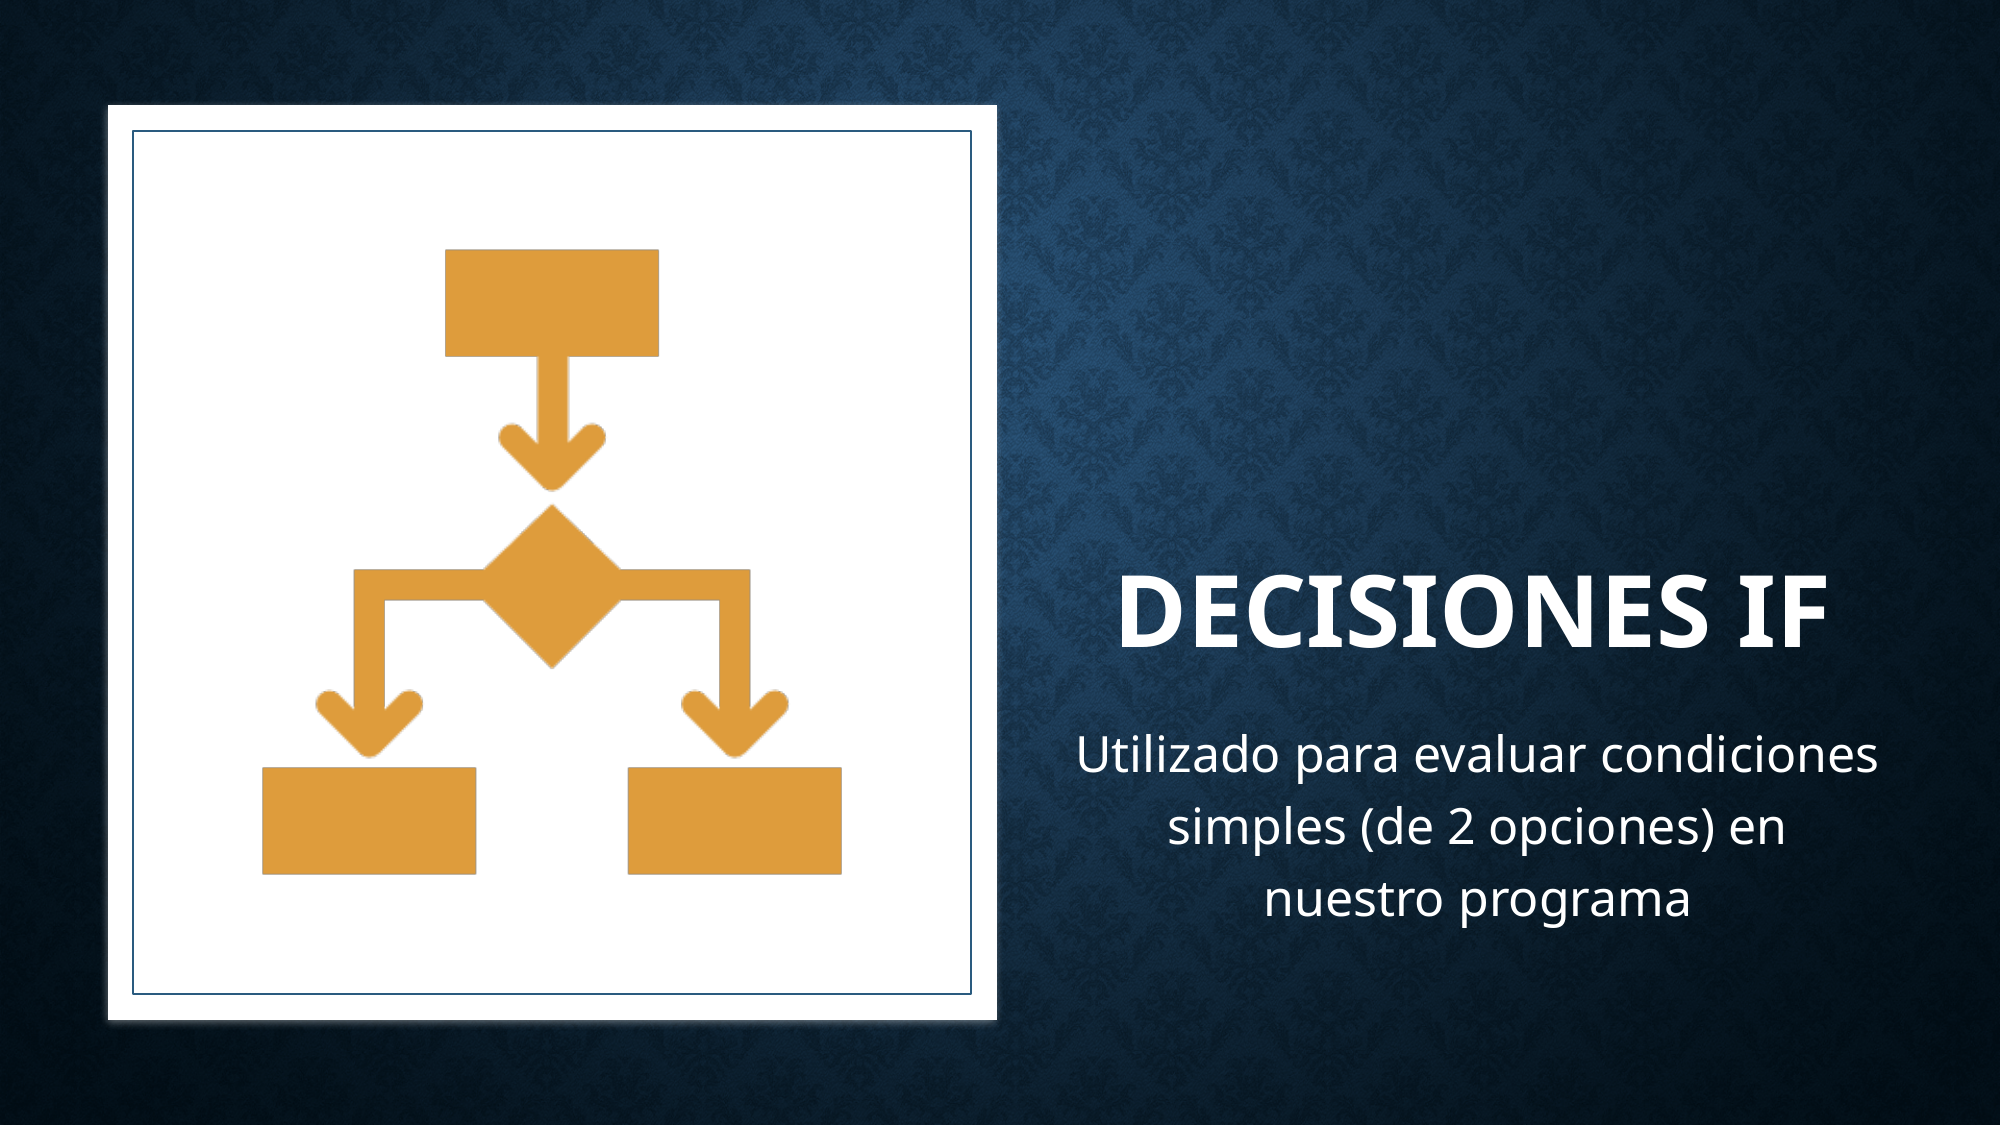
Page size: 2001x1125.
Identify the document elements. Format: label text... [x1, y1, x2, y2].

list Utilizado para evaluar condiciones simples (de 2 opciones) en nuestro programa [1055, 703, 1900, 1000]
text_box [0, 0, 2000, 1125]
text_box [132, 130, 973, 995]
picture [186, 196, 918, 928]
text_box [122, 119, 983, 1006]
title Decisiones if [1055, 103, 1889, 677]
